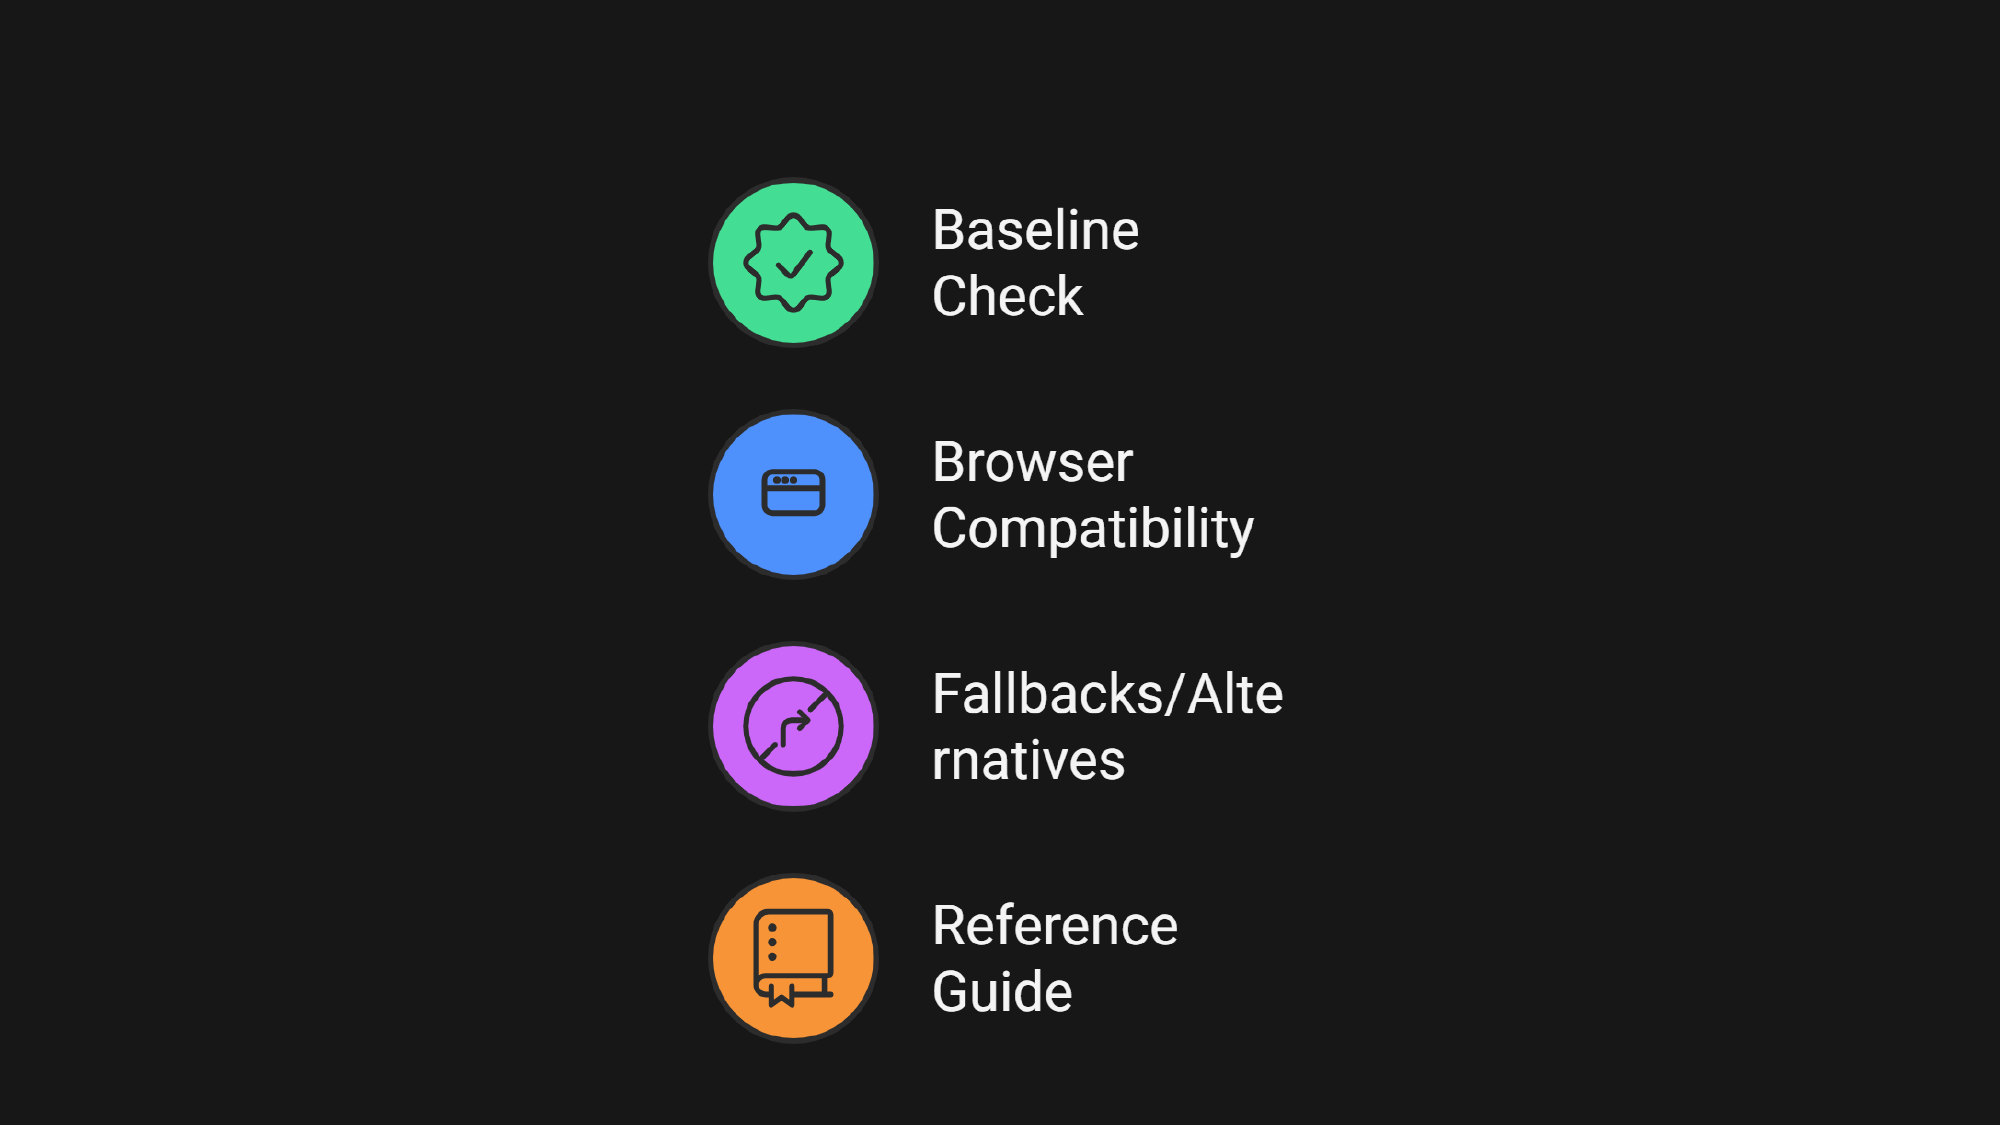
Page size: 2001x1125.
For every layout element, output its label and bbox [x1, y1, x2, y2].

picture [644, 47, 1356, 1078]
